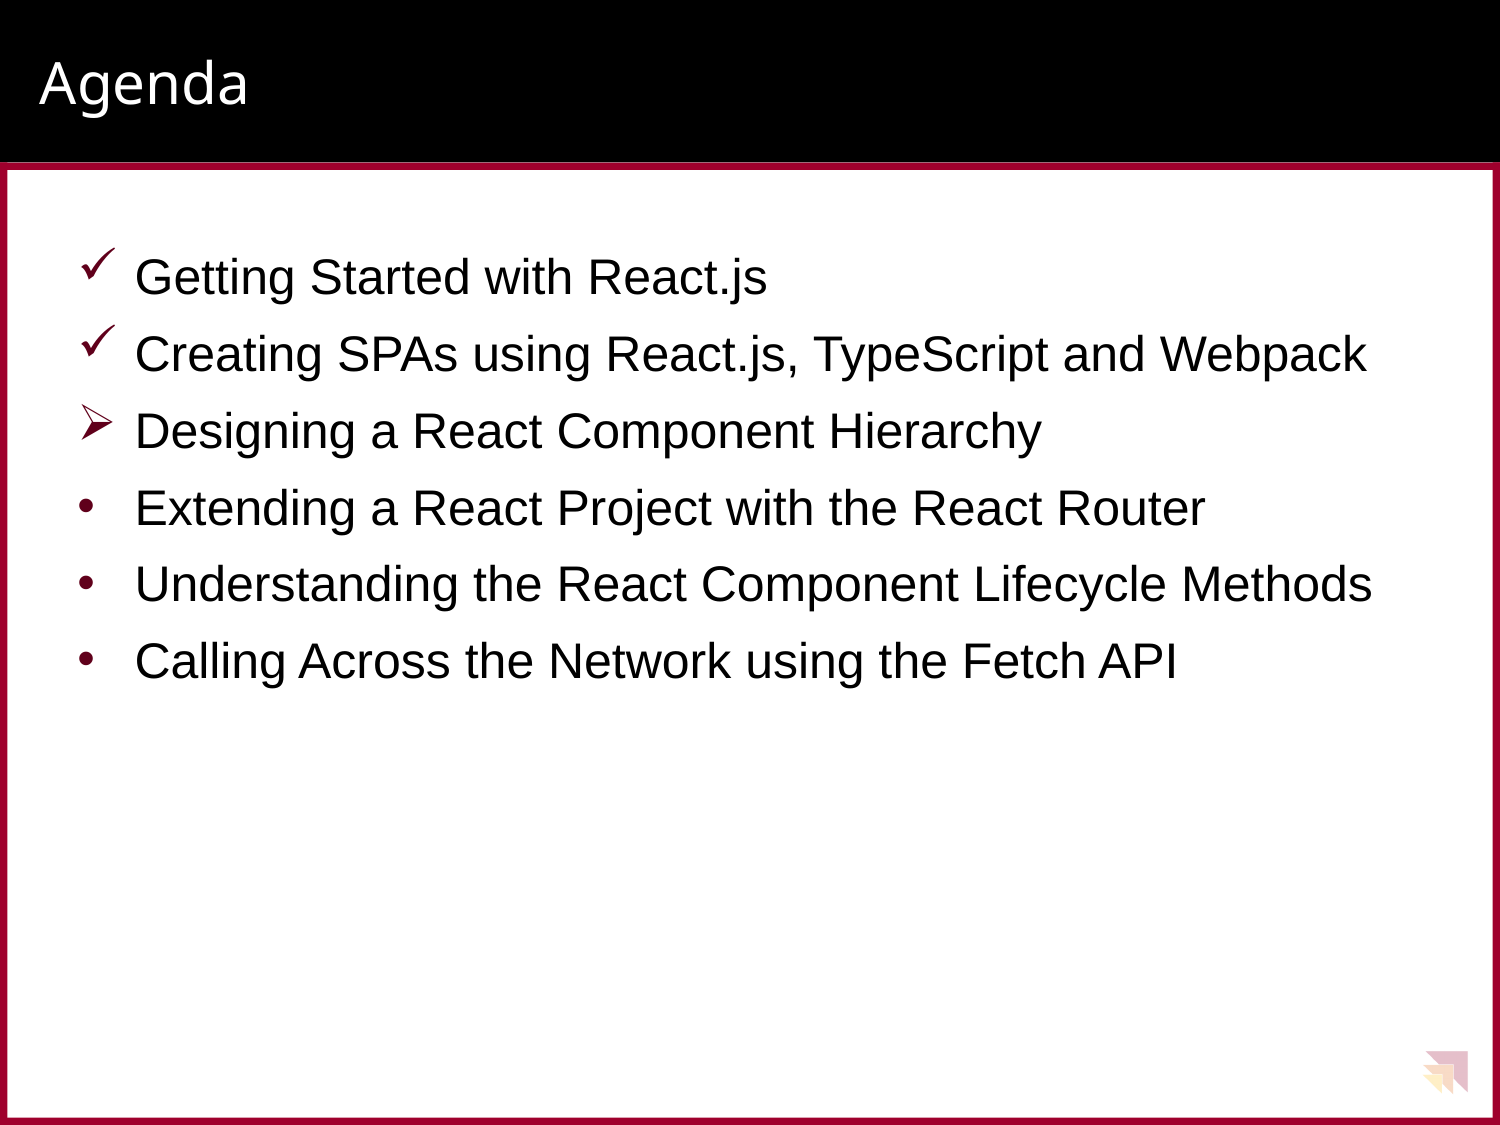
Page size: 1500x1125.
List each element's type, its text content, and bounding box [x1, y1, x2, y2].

title Agenda [24, 12, 1438, 150]
list Getting Started with React.js Creating SPAs using React.js, TypeScript and Webpack Designing a React Component Hierarchy Extending a React Project with the React Router Understanding the React Component Lifecycle Methods Calling Across the Network using the Fetch API [62, 237, 1438, 1088]
